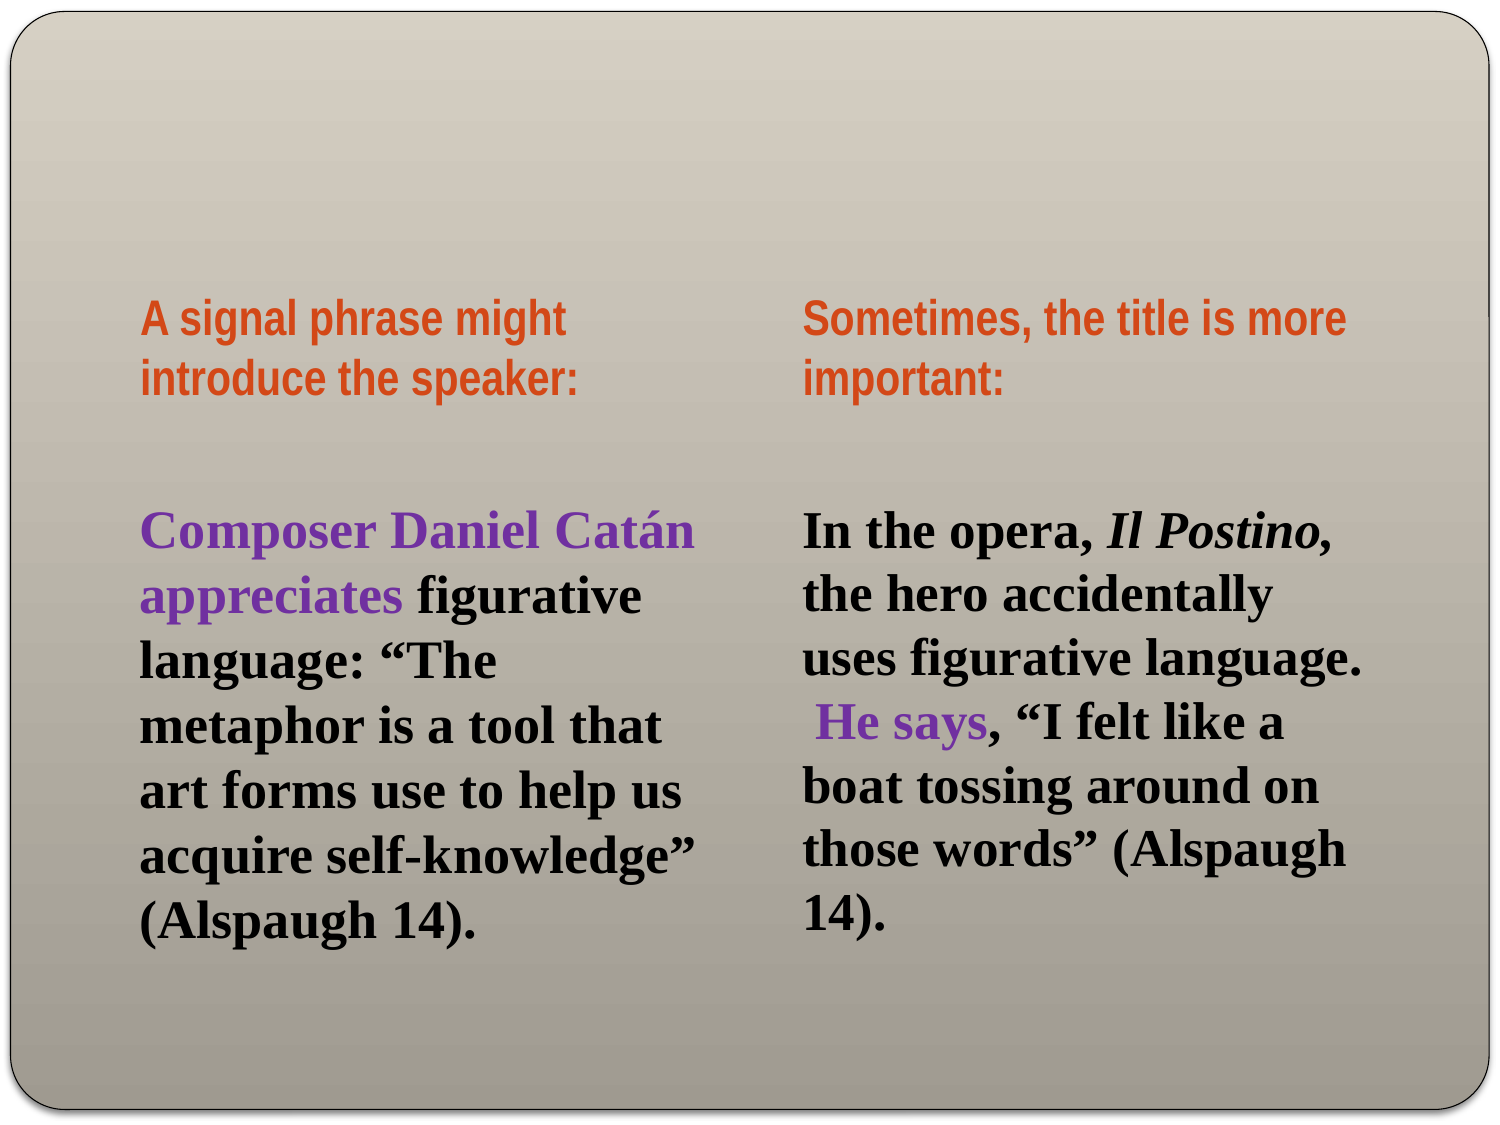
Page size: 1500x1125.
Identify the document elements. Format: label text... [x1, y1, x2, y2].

list Sometimes, the title is more important: [786, 261, 1401, 413]
list In the opera, Il Postino, the hero accidentally uses figurative language. He says, “I felt like a boat tossing around on those words” (Alspaugh 14). [787, 487, 1388, 950]
list Composer Daniel Catán appreciates figurative language: “The metaphor is a tool that art forms use to help us acquire self-knowledge” (Alspaugh 14). [125, 487, 738, 1032]
list A signal phrase might introduce the speaker: [124, 261, 739, 413]
